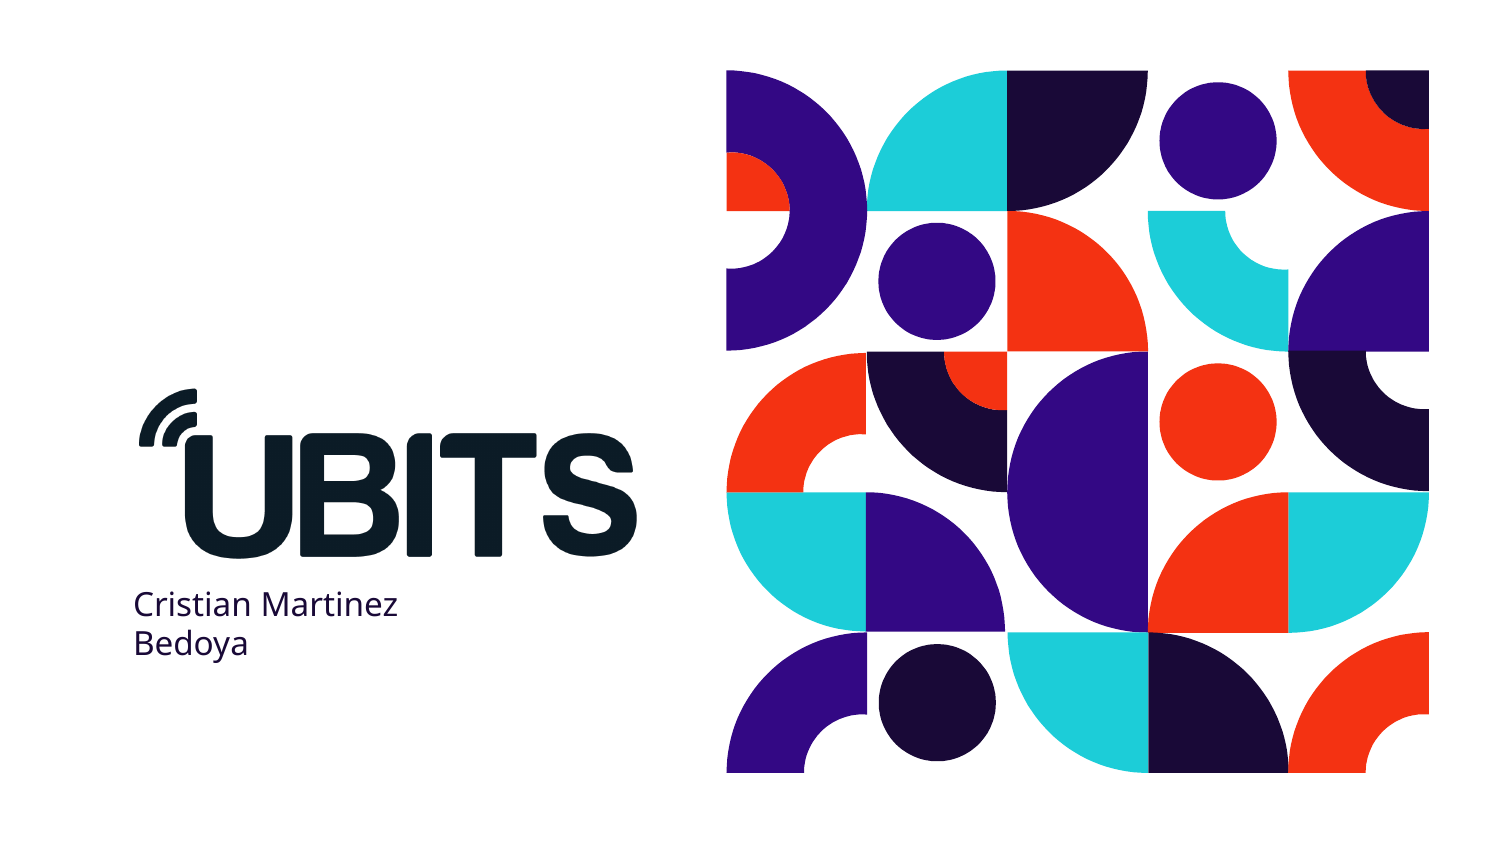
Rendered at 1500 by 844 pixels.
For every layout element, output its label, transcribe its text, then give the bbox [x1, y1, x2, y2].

subtitle Cristian Martinez Bedoya [118, 558, 486, 688]
picture [130, 381, 651, 569]
